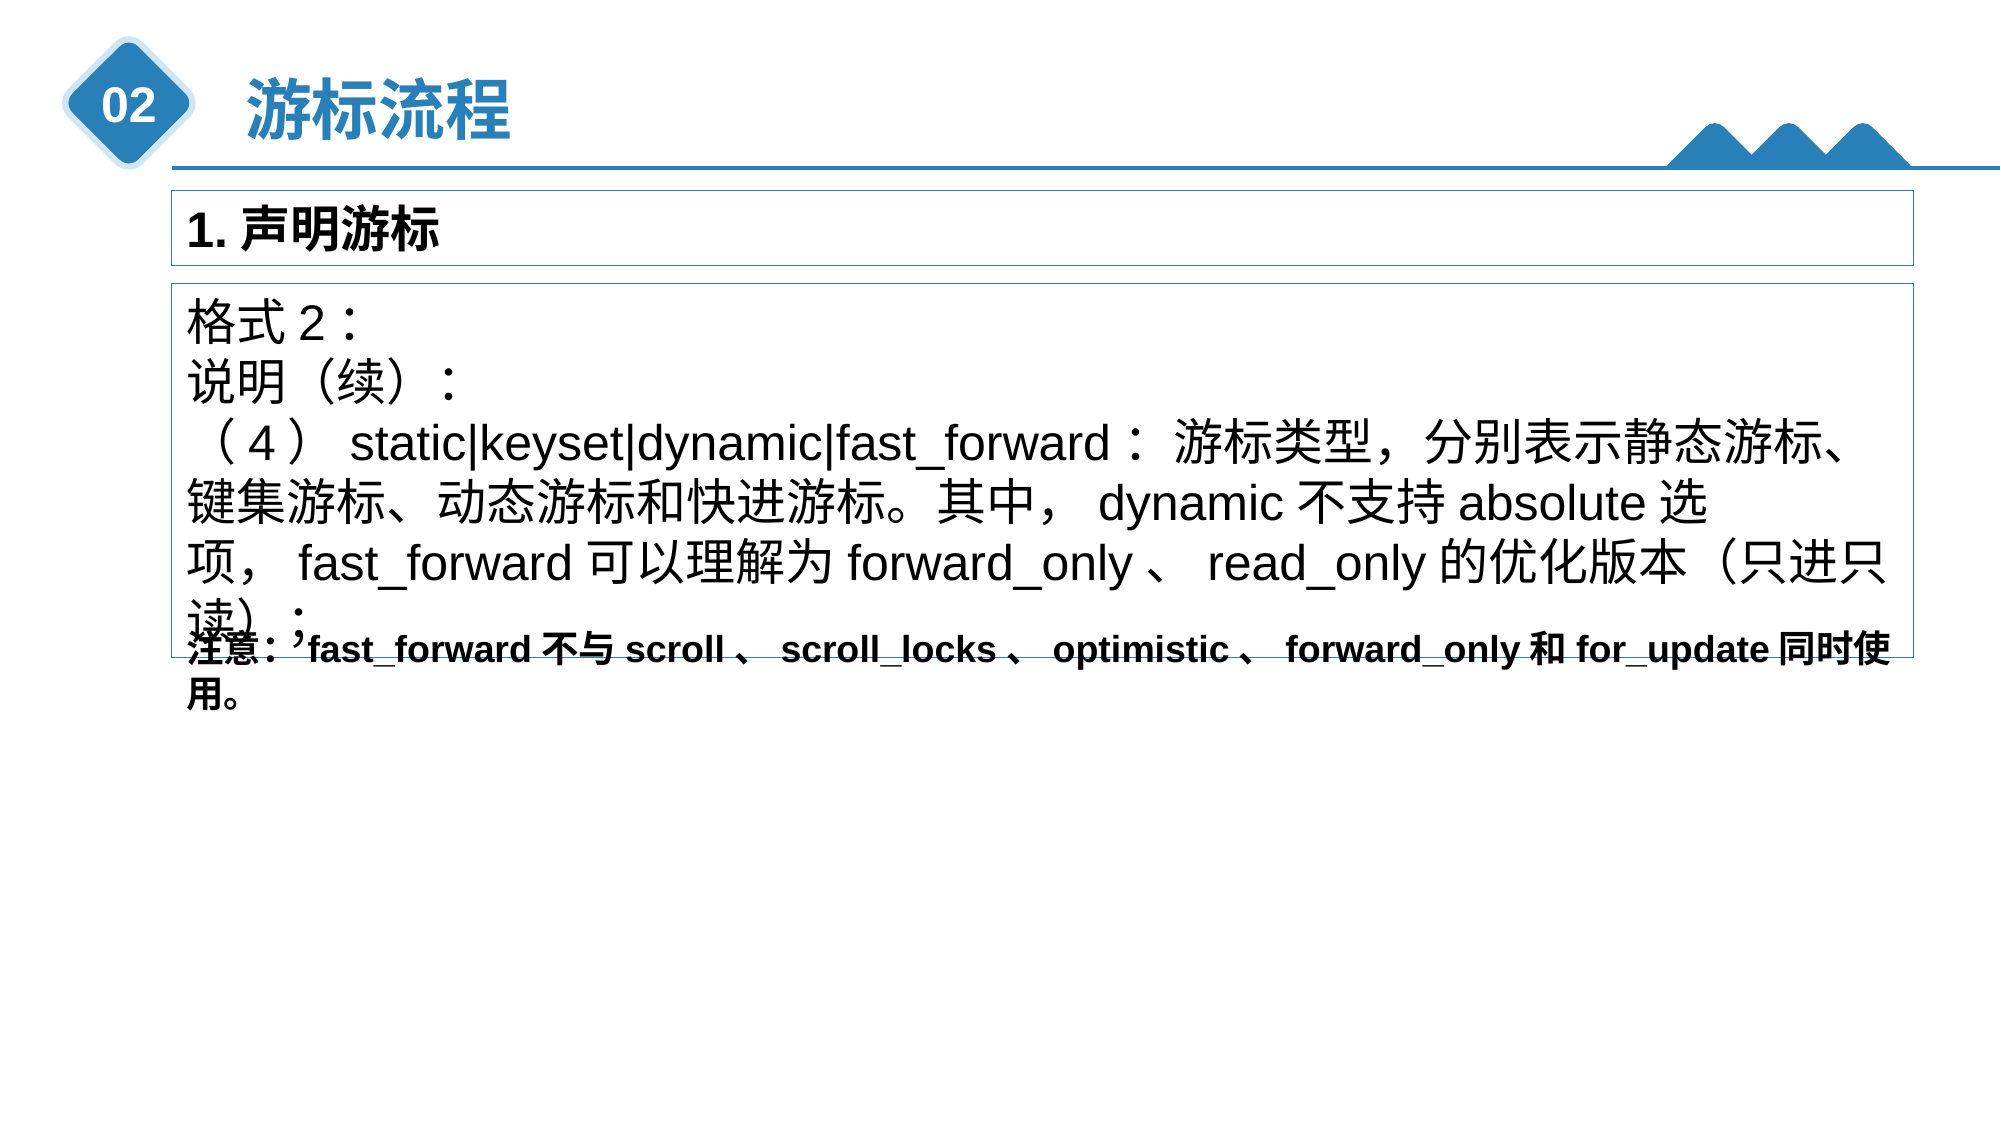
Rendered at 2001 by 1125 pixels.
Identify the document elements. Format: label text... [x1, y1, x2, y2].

text_box 02 [86, 65, 172, 141]
text_box [94, 141, 163, 168]
text_box 格式2： 说明（续）： （4）static|keyset|dynamic|fast_forward：游标类型，分别表示静态游标、键集游标、动态游标和快进游标。其中，dynamic不支持absolute选项，fast_forward可以理解为forward_only、read_only的优化版本（只进只读）； [171, 283, 1914, 617]
text_box [1738, 122, 1826, 167]
text_box [1813, 122, 1913, 167]
text_box 1.声明游标 [171, 190, 1914, 266]
text_box 游标流程 [230, 60, 527, 155]
text_box [94, 38, 163, 65]
text_box [1664, 122, 1752, 167]
text_box [64, 73, 86, 133]
text_box 注意：fast_forward不与scroll、scroll_locks、optimistic、forward_only和for_update同时使用。 [171, 617, 1914, 723]
text_box [172, 74, 194, 132]
